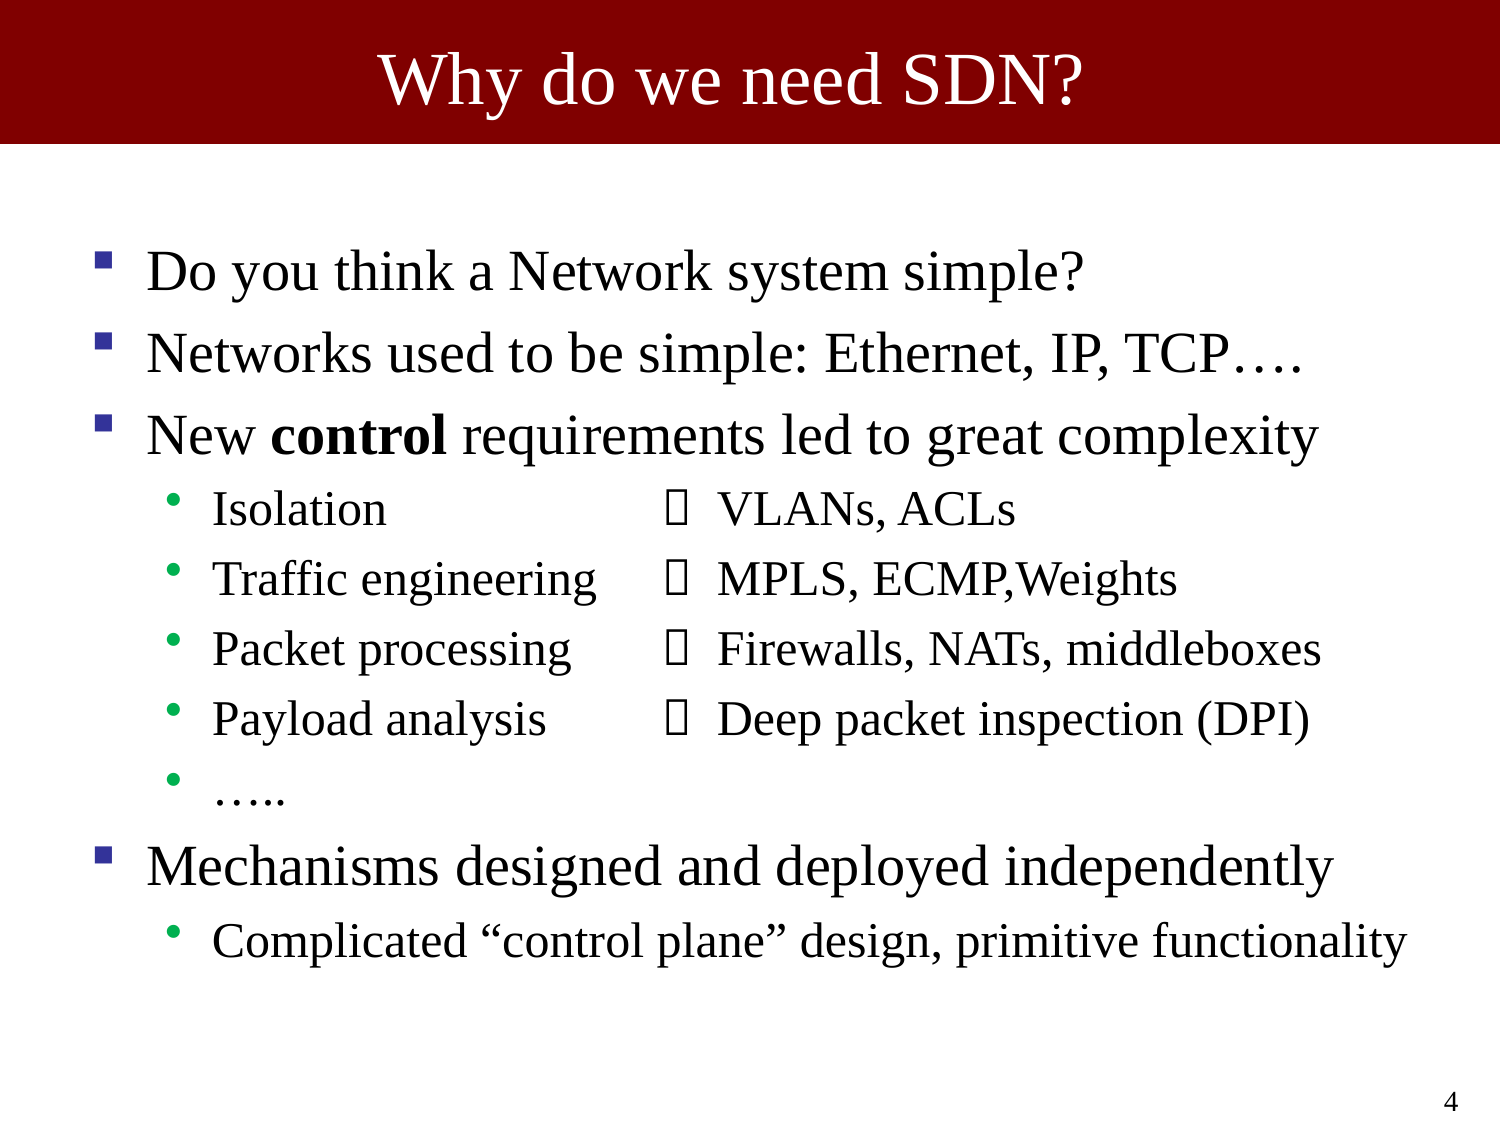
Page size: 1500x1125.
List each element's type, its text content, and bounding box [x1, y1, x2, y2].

title Why do we need SDN? [37, 12, 1426, 138]
slide_number 4 [1143, 1074, 1474, 1121]
list Do you think a Network system simple? Networks used to be simple: Ethernet, IP, TCP…. New control requirements led to great complexity Isolation  VLANs, ACLs Traffic engineering  MPLS, ECMP,Weights Packet processing  Firewalls, NATs, middleboxes Payload analysis  Deep packet inspection (DPI) ….. Mechanisms designed and deployed independently Complicated “control plane” design, primitive functionality [74, 224, 1451, 951]
